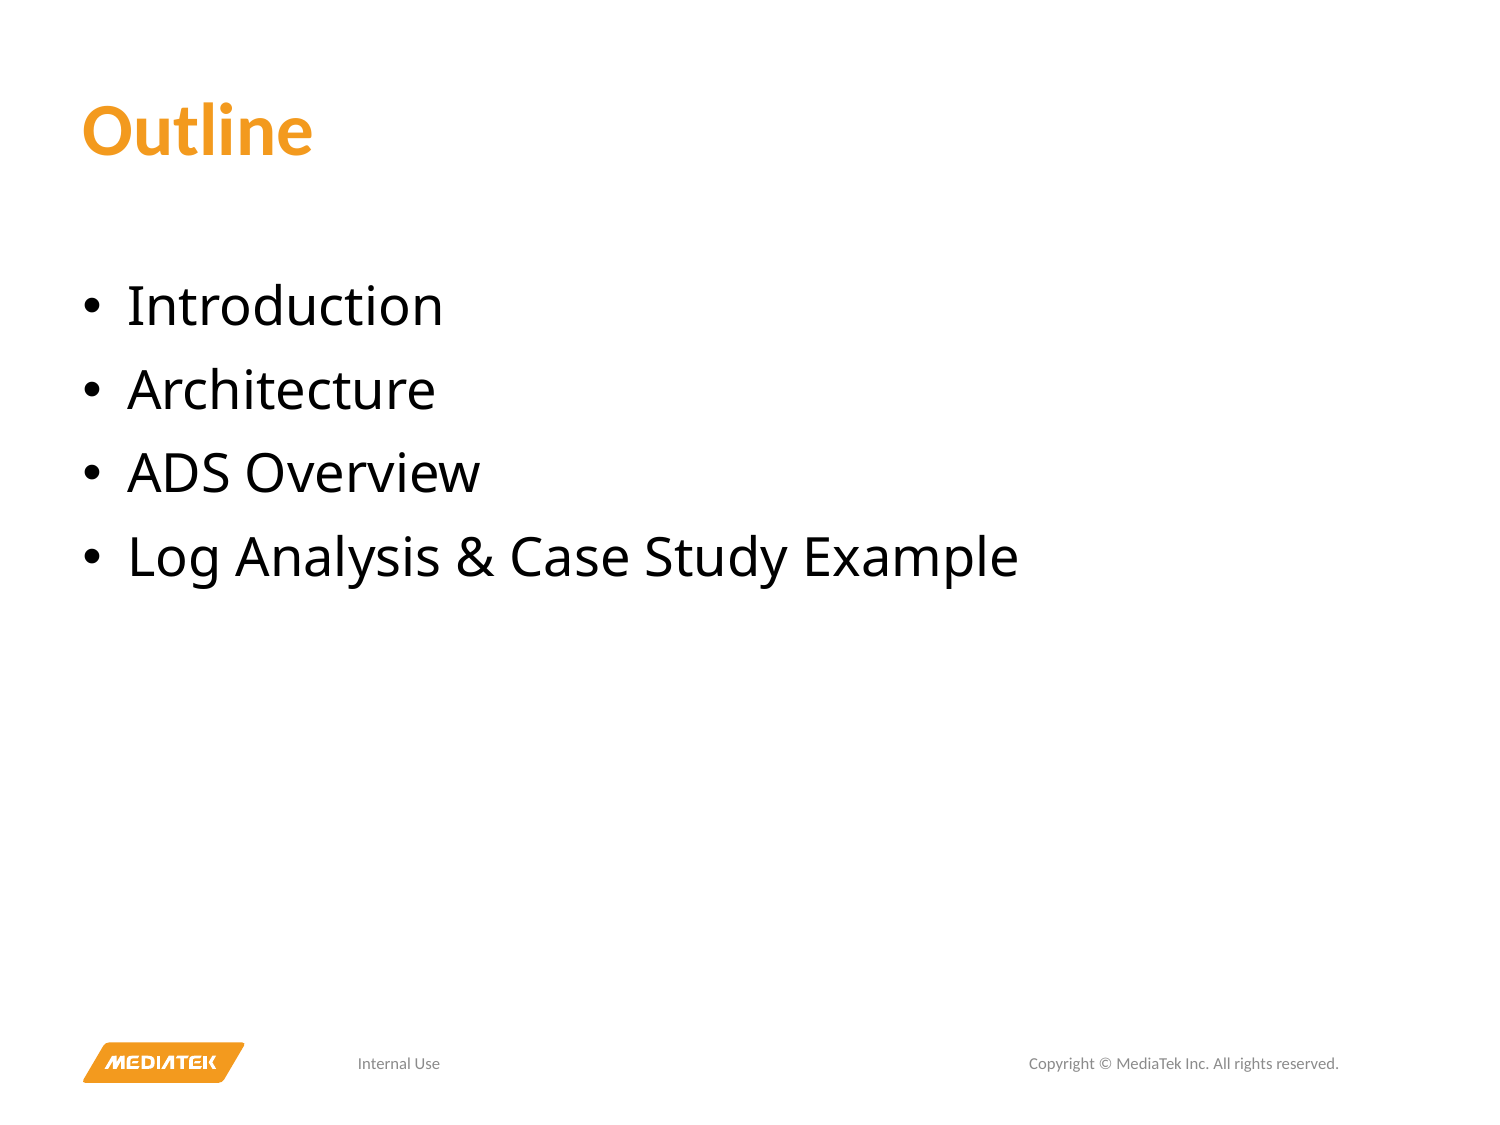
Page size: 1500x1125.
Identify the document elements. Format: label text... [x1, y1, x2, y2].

footer Internal Use [357, 1051, 890, 1075]
title Outline [82, 96, 1418, 269]
list Introduction Architecture ADS Overview Log Analysis & Case Study Example [82, 279, 1418, 999]
slide_number Copyright © MediaTek Inc. All rights reserved. [955, 1051, 1340, 1075]
